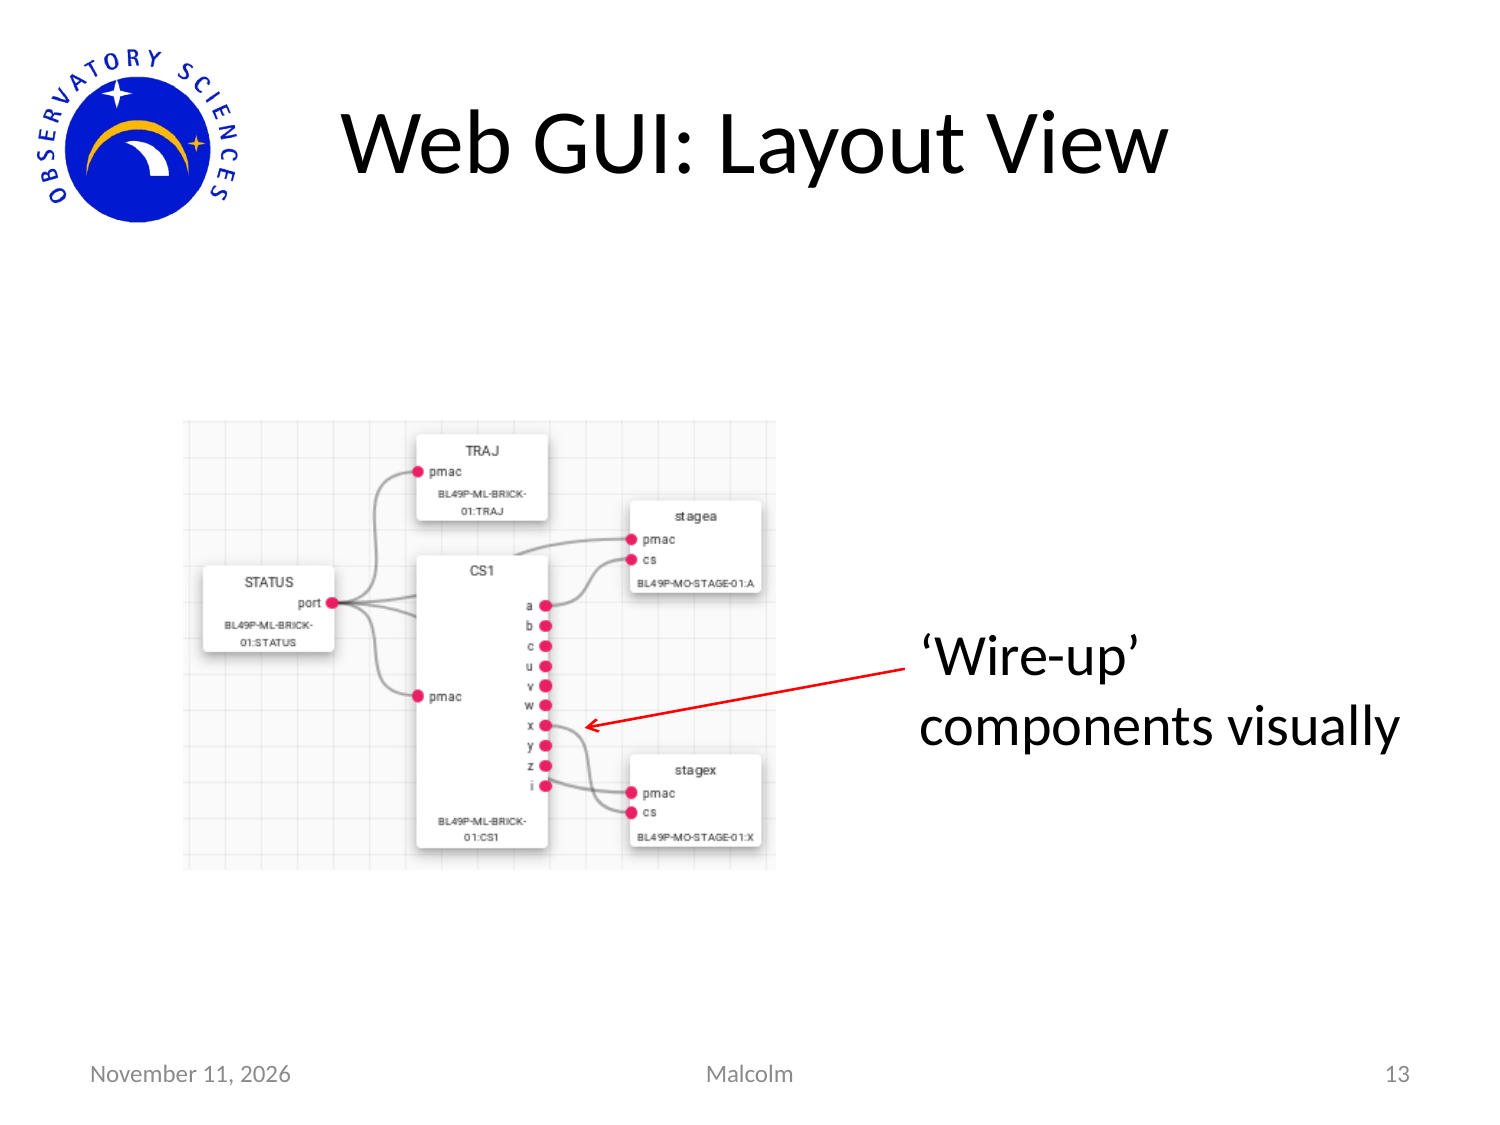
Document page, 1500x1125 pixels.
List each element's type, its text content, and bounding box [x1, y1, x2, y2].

picture [37, 49, 238, 223]
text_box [584, 668, 906, 729]
slide_number 13 [1074, 1042, 1425, 1103]
title Web GUI: Layout View [253, 42, 1258, 231]
text_box ‘Wire-up’ components visually [904, 609, 1438, 804]
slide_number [75, 1042, 425, 1103]
picture [182, 420, 776, 870]
footer Malcolm [512, 1042, 988, 1103]
